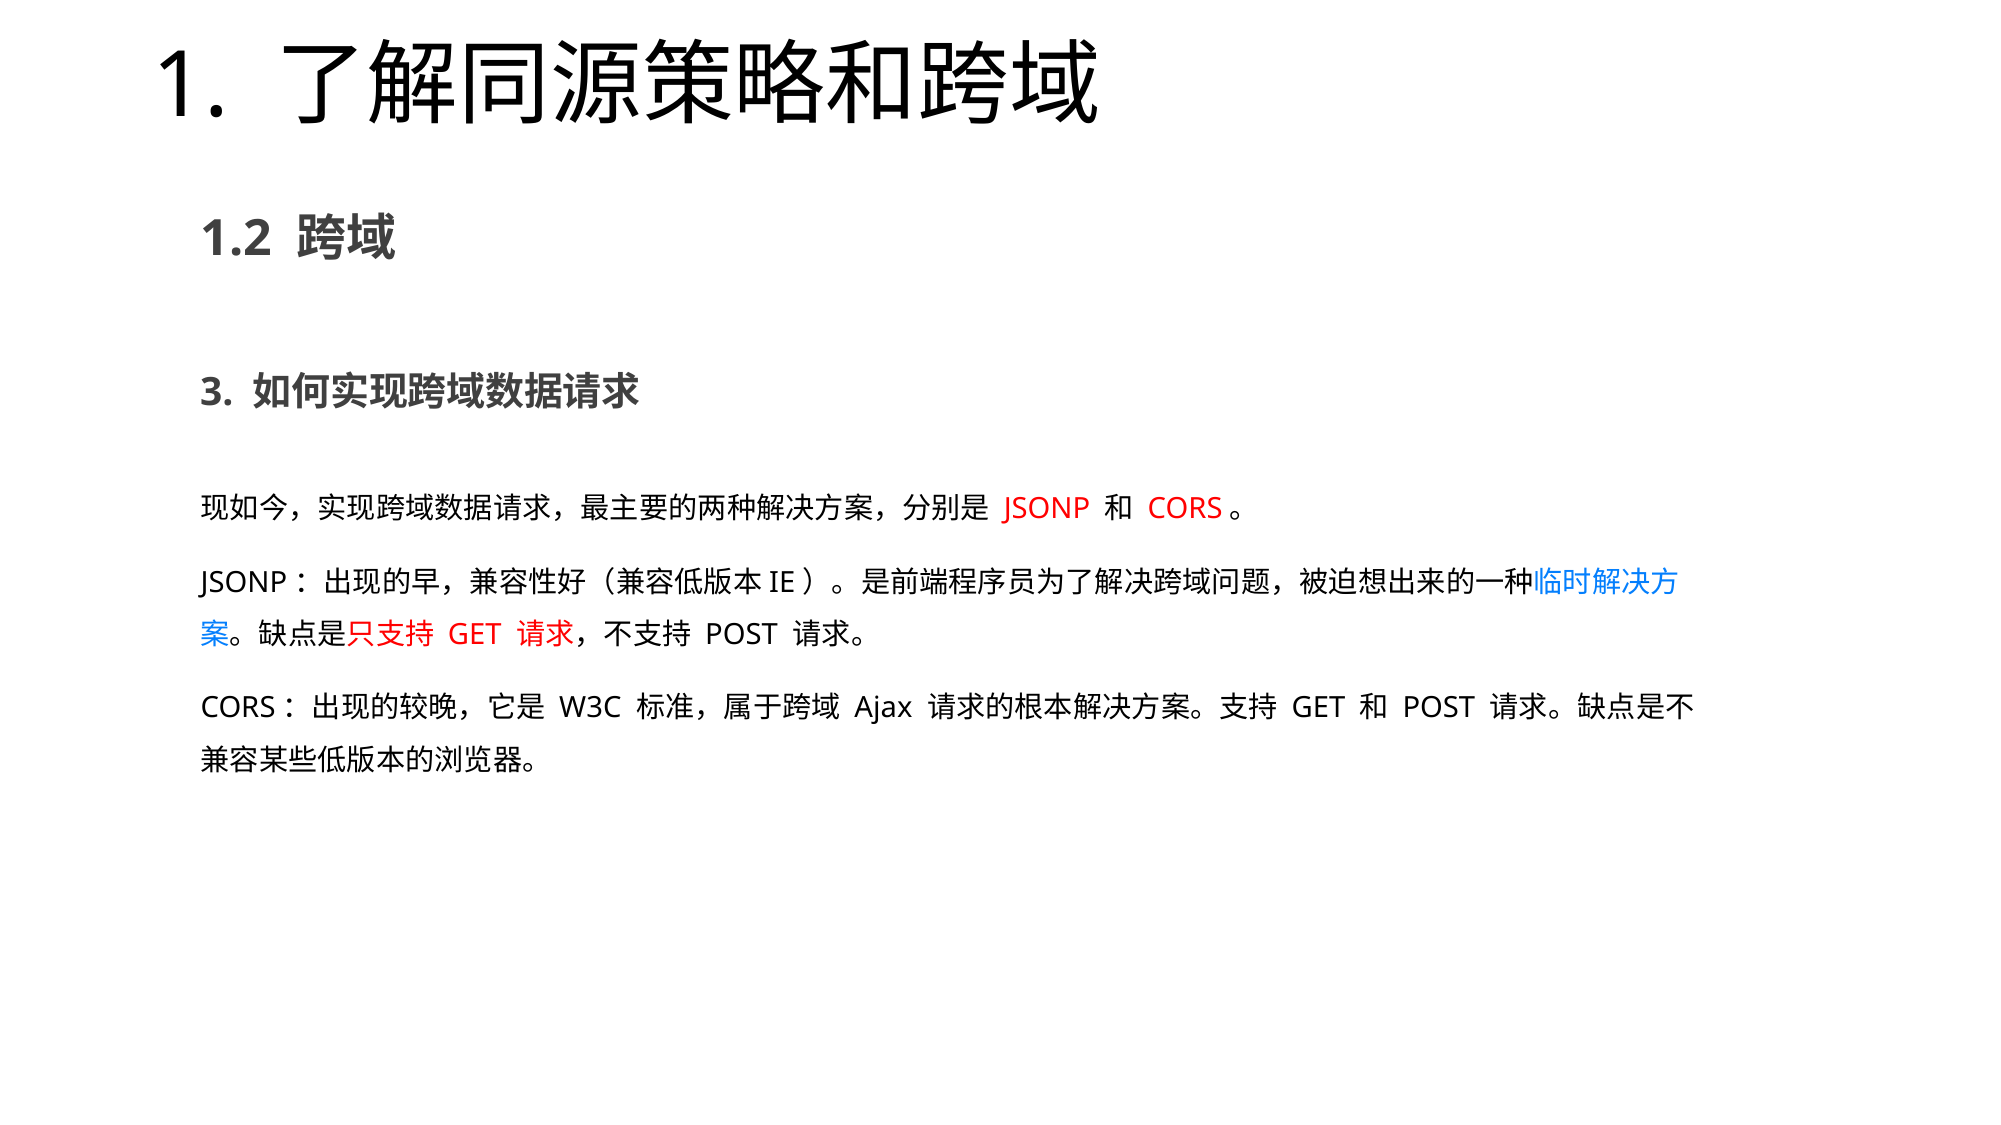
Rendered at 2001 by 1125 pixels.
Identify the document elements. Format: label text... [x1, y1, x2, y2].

title 1. 了解同源策略和跨域 [137, 0, 1612, 174]
list 1.2 跨域 [185, 204, 1612, 324]
list 现如今，实现跨域数据请求，最主要的两种解决方案，分别是 JSONP 和 CORS。 JSONP：出现的早，兼容性好（兼容低版本IE）。是前端程序员为了解决跨域问题，被迫想出来的一种临时解决方案。缺点是只支持 GET 请求，不支持 POST 请求。 CORS：出现的较晚，它是 W3C 标准，属于跨域 Ajax 请求的根本解决方案。支持 GET 和 POST 请求。缺点是不兼容某些低版本的浏览器。 [185, 464, 1715, 824]
text_box 3. 如何实现跨域数据请求 [185, 364, 1605, 422]
